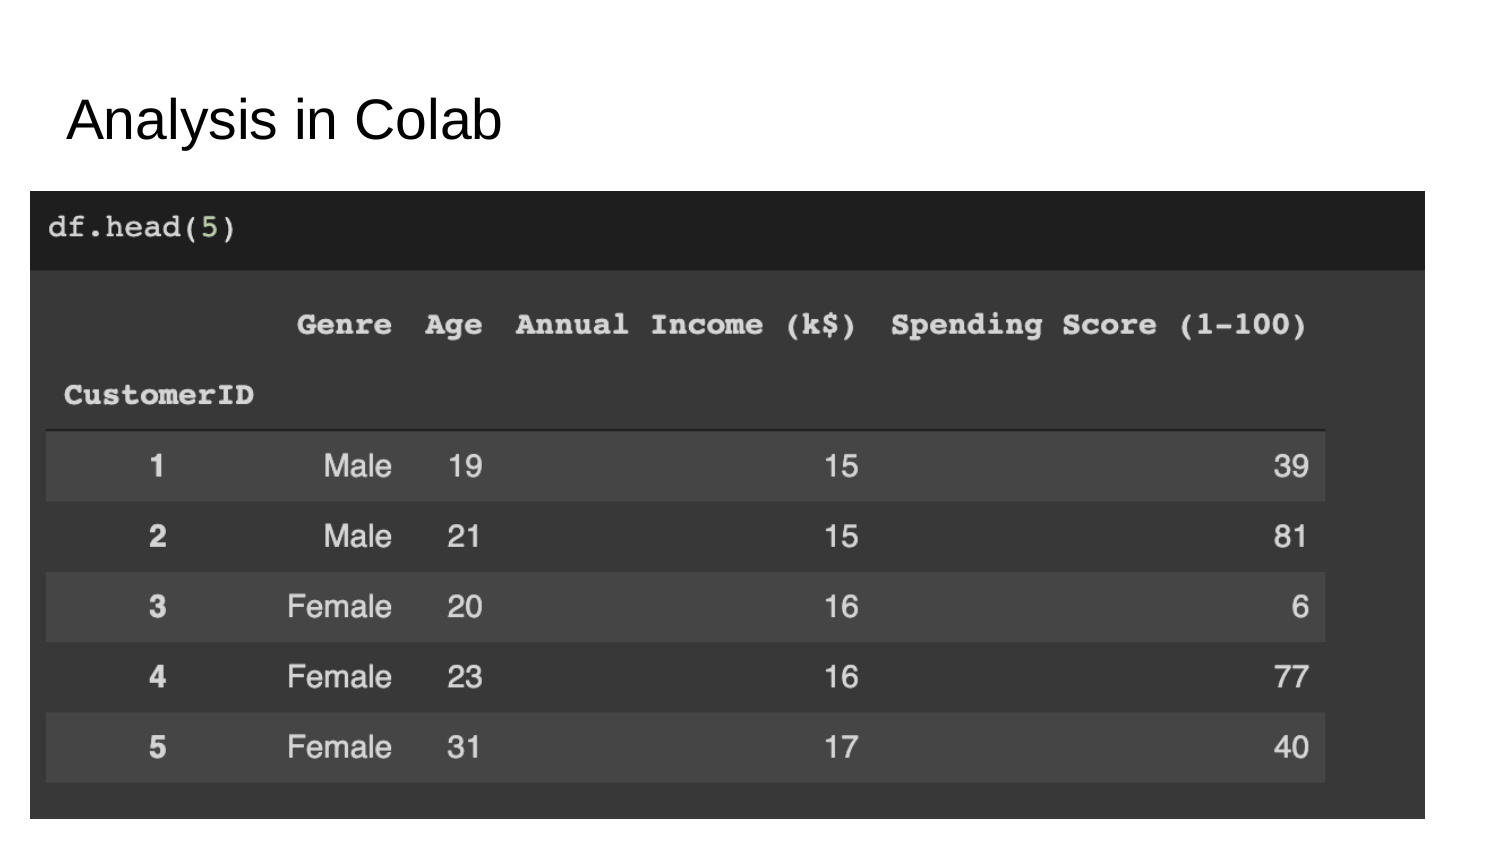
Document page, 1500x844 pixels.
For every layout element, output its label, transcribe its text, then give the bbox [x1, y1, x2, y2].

picture [30, 191, 1425, 819]
title Analysis in Colab [51, 72, 1449, 167]
